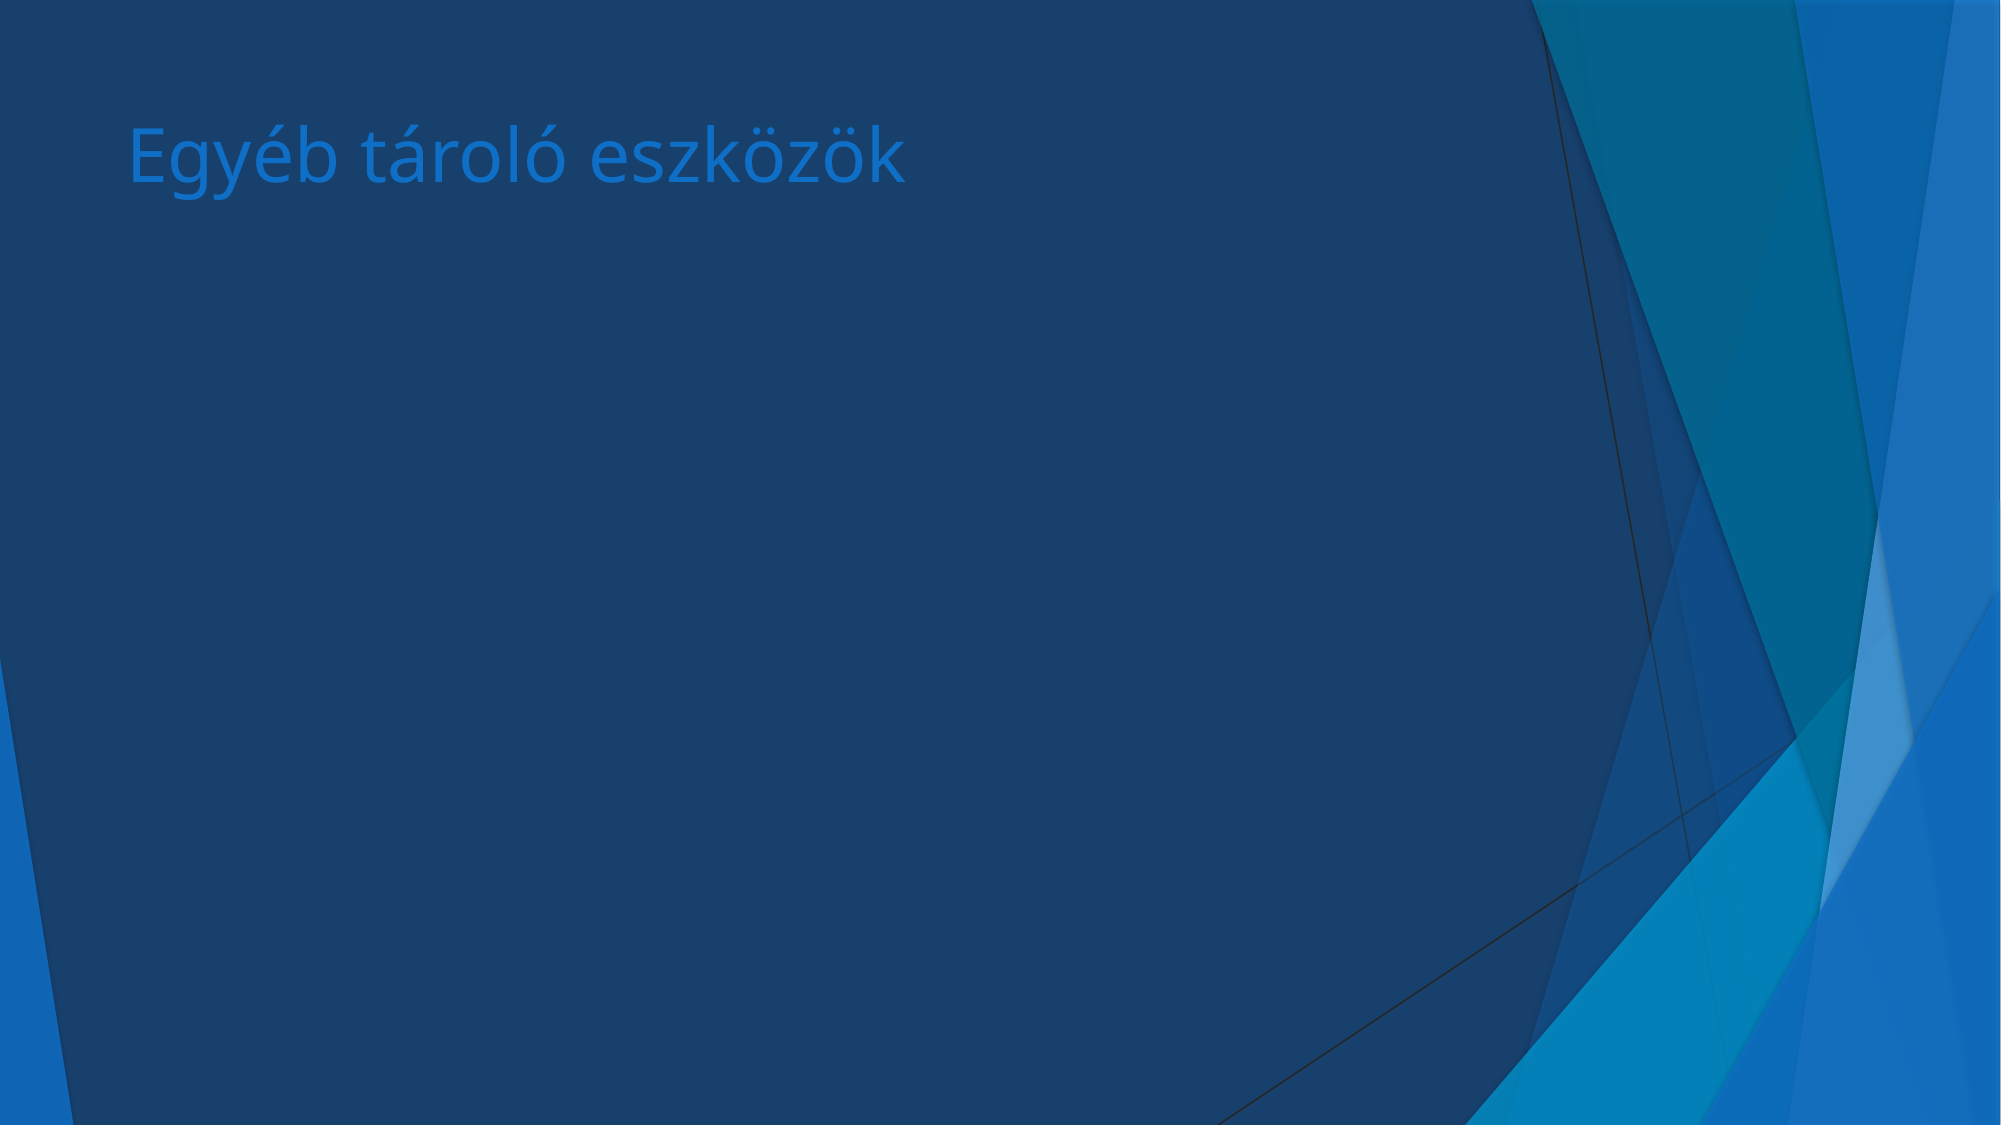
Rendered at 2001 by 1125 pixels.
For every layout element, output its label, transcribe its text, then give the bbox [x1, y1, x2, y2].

title Egyéb tároló eszközök [111, 99, 1522, 317]
